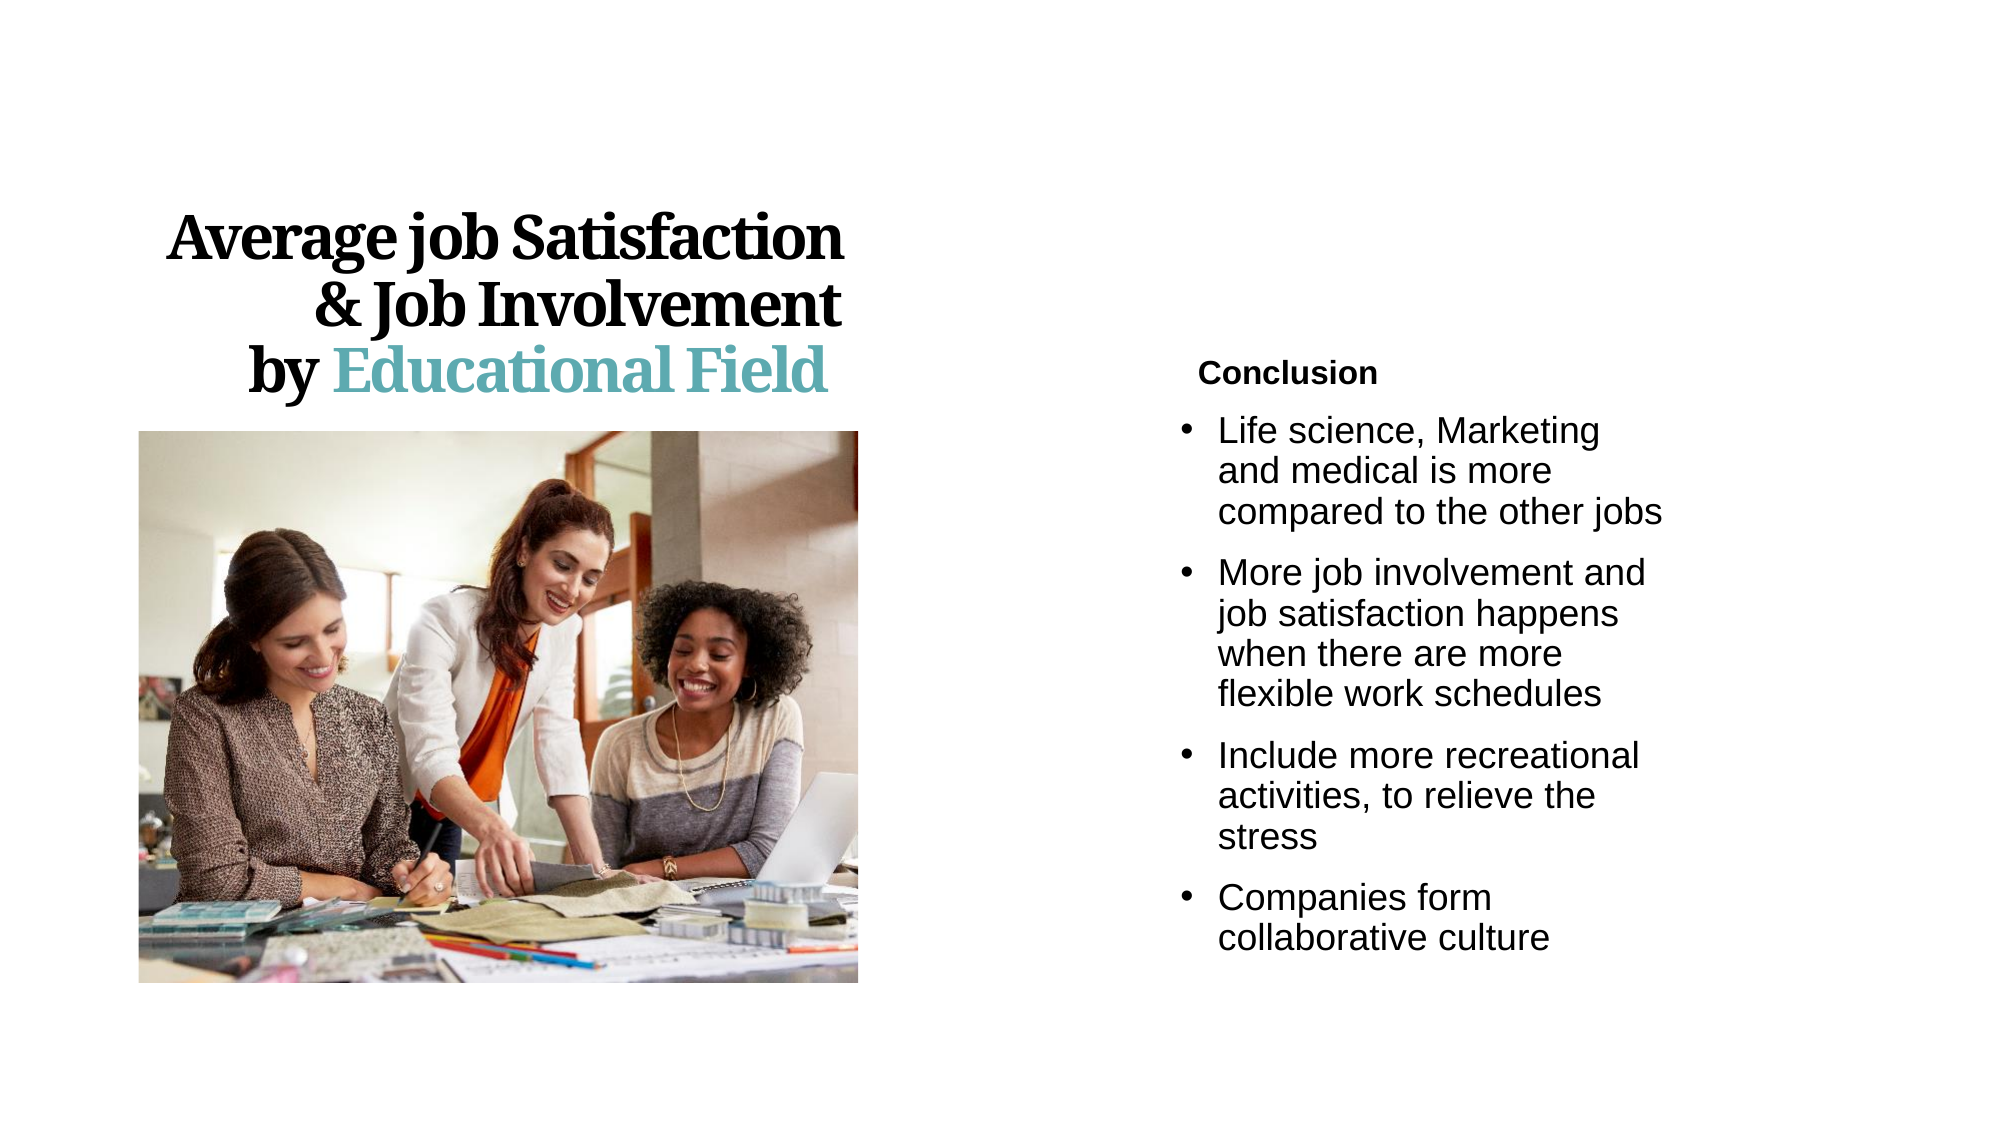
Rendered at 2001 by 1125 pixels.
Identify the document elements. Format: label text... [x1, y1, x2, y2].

title Average job Satisfaction & Job Involvement by Educational Field [138, 195, 859, 414]
list Conclusion [1197, 304, 1800, 400]
list Life science, Marketing and medical is more compared to the other jobs More job involvement and job satisfaction happens when there are more flexible work schedules Include more recreational activities, to relieve the stress Companies form collaborative culture [1180, 399, 1681, 899]
picture [138, 431, 859, 983]
